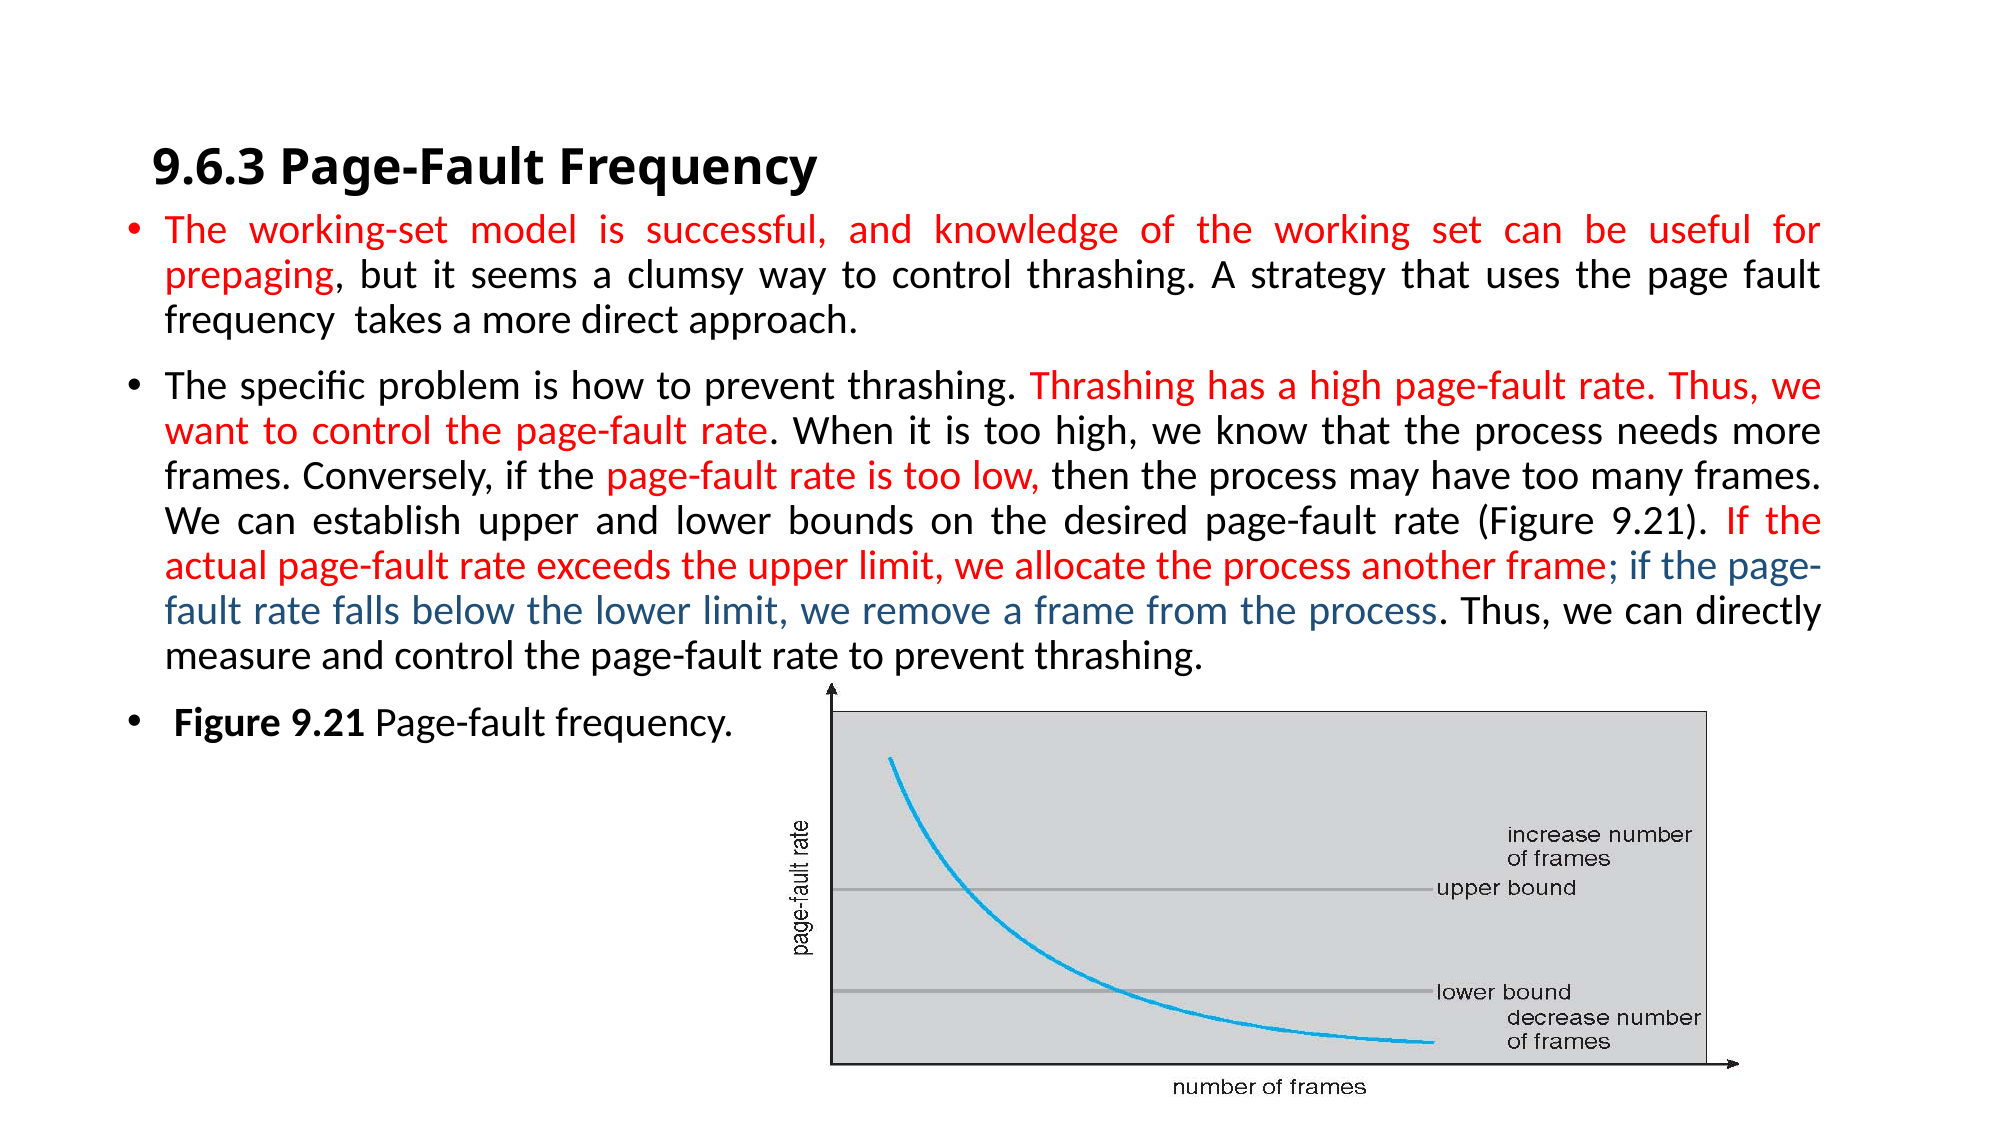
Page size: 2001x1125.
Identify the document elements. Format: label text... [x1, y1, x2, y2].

title 9.6.3 Page-Fault Frequency [137, 59, 1863, 278]
picture [785, 683, 1739, 1099]
list The working-set model is successful, and knowledge of the working set can be useful for prepaging, but it seems a clumsy way to control thrashing. A strategy that uses the page fault frequency takes a more direct approach. The specific problem is how to prevent thrashing. Thrashing has a high page-fault rate. Thus, we want to control the page-fault rate. When it is too high, we know that the process needs more frames. Conversely, if the page-fault rate is too low, then the process may have too many frames. We can establish upper and lower bounds on the desired page-fault rate (Figure 9.21). If the actual page-fault rate exceeds the upper limit, we allocate the process another frame; if the page-fault rate falls below the lower limit, we remove a frame from the process. Thus, we can directly measure and control the page-fault rate to prevent thrashing. Figure 9.21 Page-fault frequency. [112, 200, 1838, 1125]
